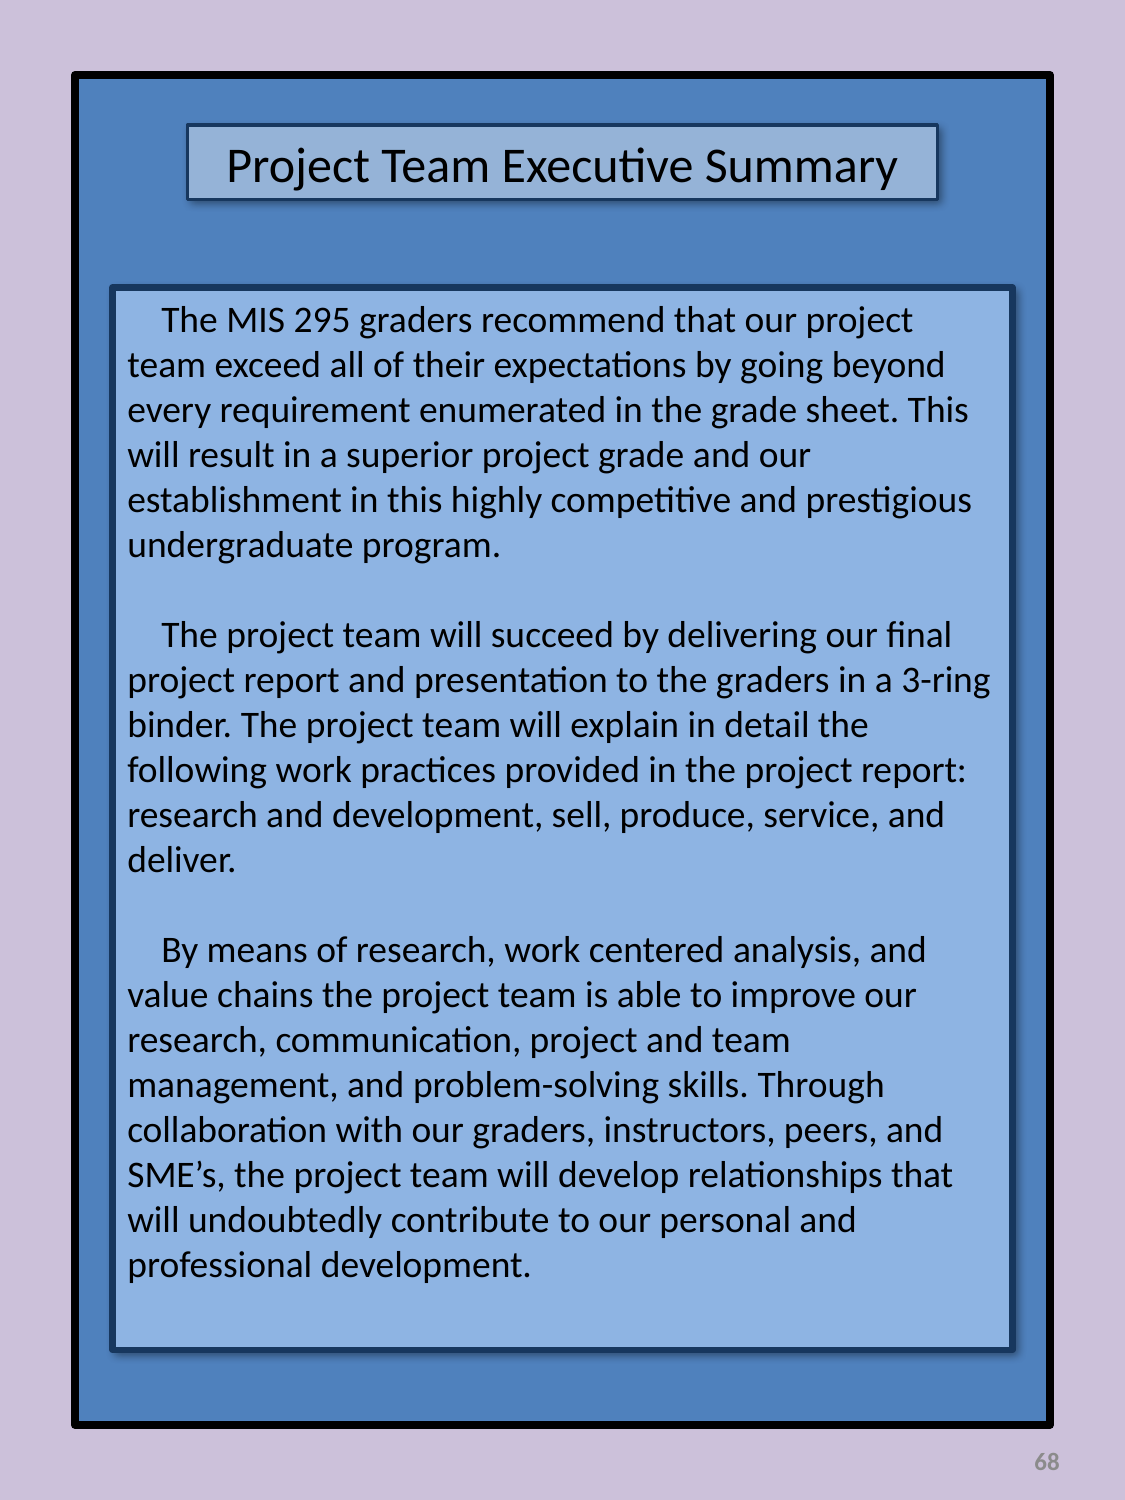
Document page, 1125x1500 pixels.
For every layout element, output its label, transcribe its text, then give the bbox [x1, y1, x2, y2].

text_box Project Team Executive Summary [187, 124, 938, 200]
text_box The MIS 295 graders recommend that our project team exceed all of their expectations by going beyond every requirement enumerated in the grade sheet. This will result in a superior project grade and our establishment in this highly competitive and prestigious undergraduate program. The project team will succeed by delivering our final project report and presentation to the graders in a 3-ring binder. The project team will explain in detail the following work practices provided in the project report: research and development, sell, produce, service, and deliver. By means of research, work centered analysis, and value chains the project team is able to improve our research, communication, project and team management, and problem-solving skills. Through collaboration with our graders, instructors, peers, and SME’s, the project team will develop relationships that will undoubtedly contribute to our personal and professional development. [110, 285, 1014, 1352]
text_box [73, 73, 1052, 1427]
slide_number 68 [812, 1420, 1075, 1500]
